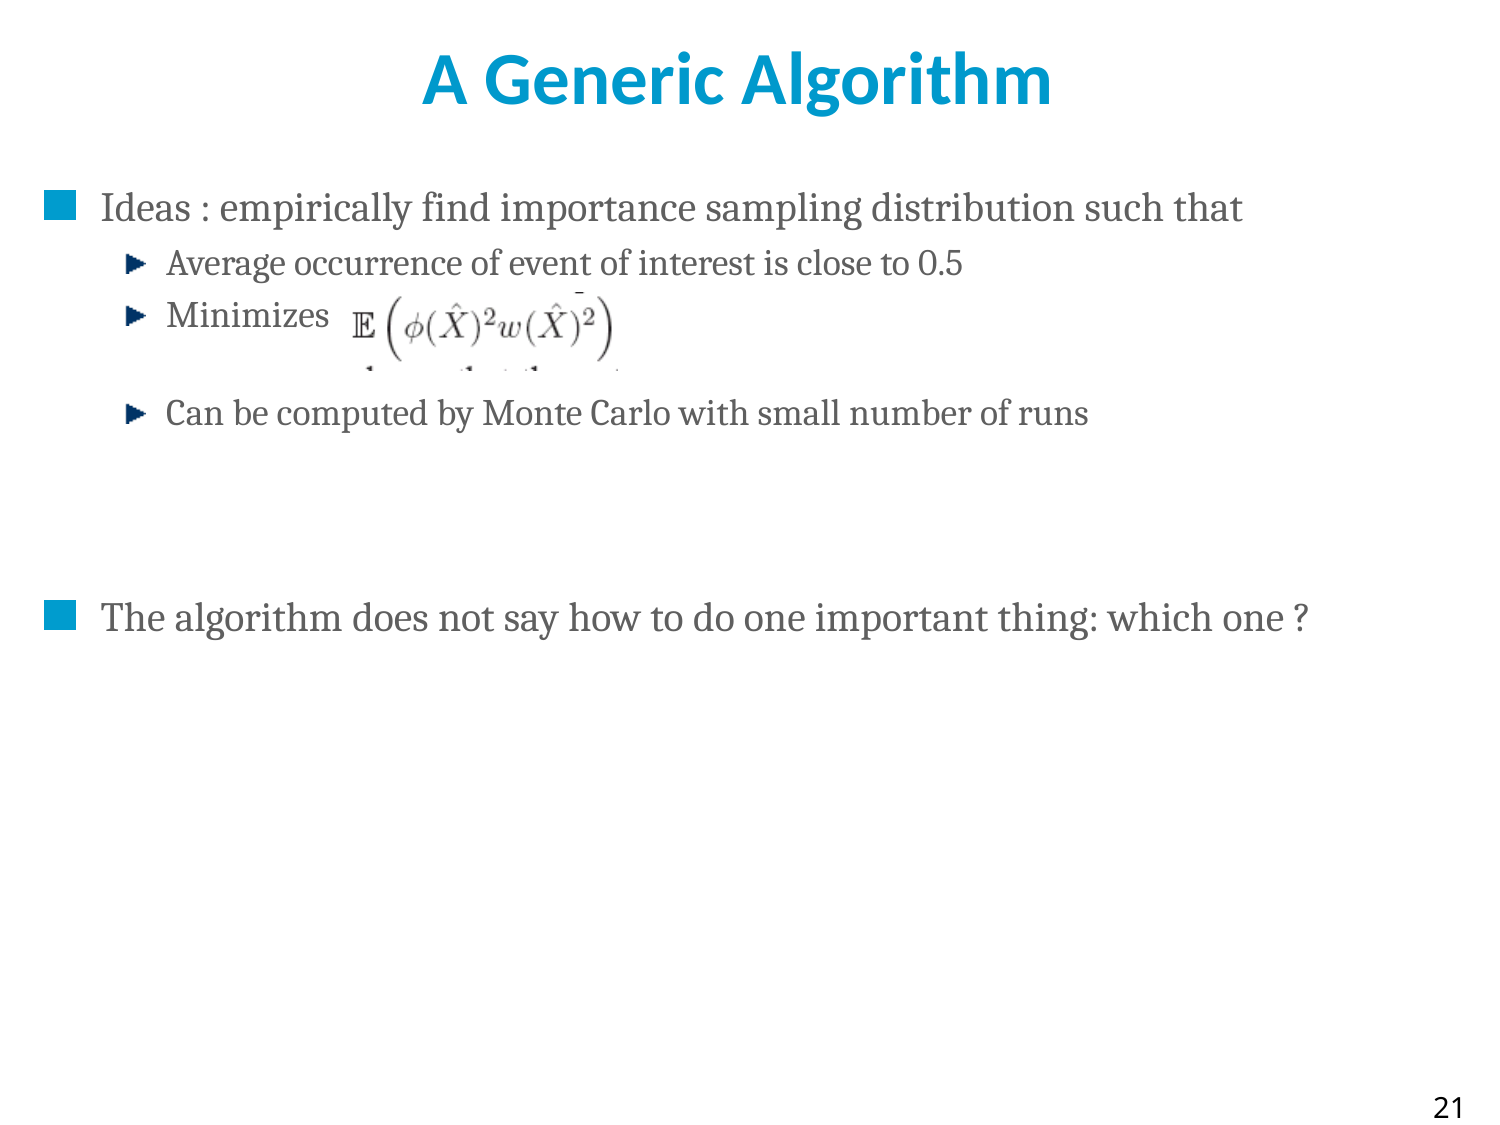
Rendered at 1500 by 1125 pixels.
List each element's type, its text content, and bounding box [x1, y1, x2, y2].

picture [119, 299, 146, 326]
picture [339, 292, 619, 372]
footer 20 [1399, 1082, 1500, 1125]
picture [119, 247, 146, 274]
picture [119, 397, 146, 424]
list Ideas : empirically find importance sampling distribution such that Average occurrence of event of interest is close to 0.5 Minimizes Can be computed by Monte Carlo with small number of runs The algorithm does not say how to do one important thing: which one ? [29, 172, 1483, 1107]
title A Generic Algorithm [17, 0, 1460, 150]
